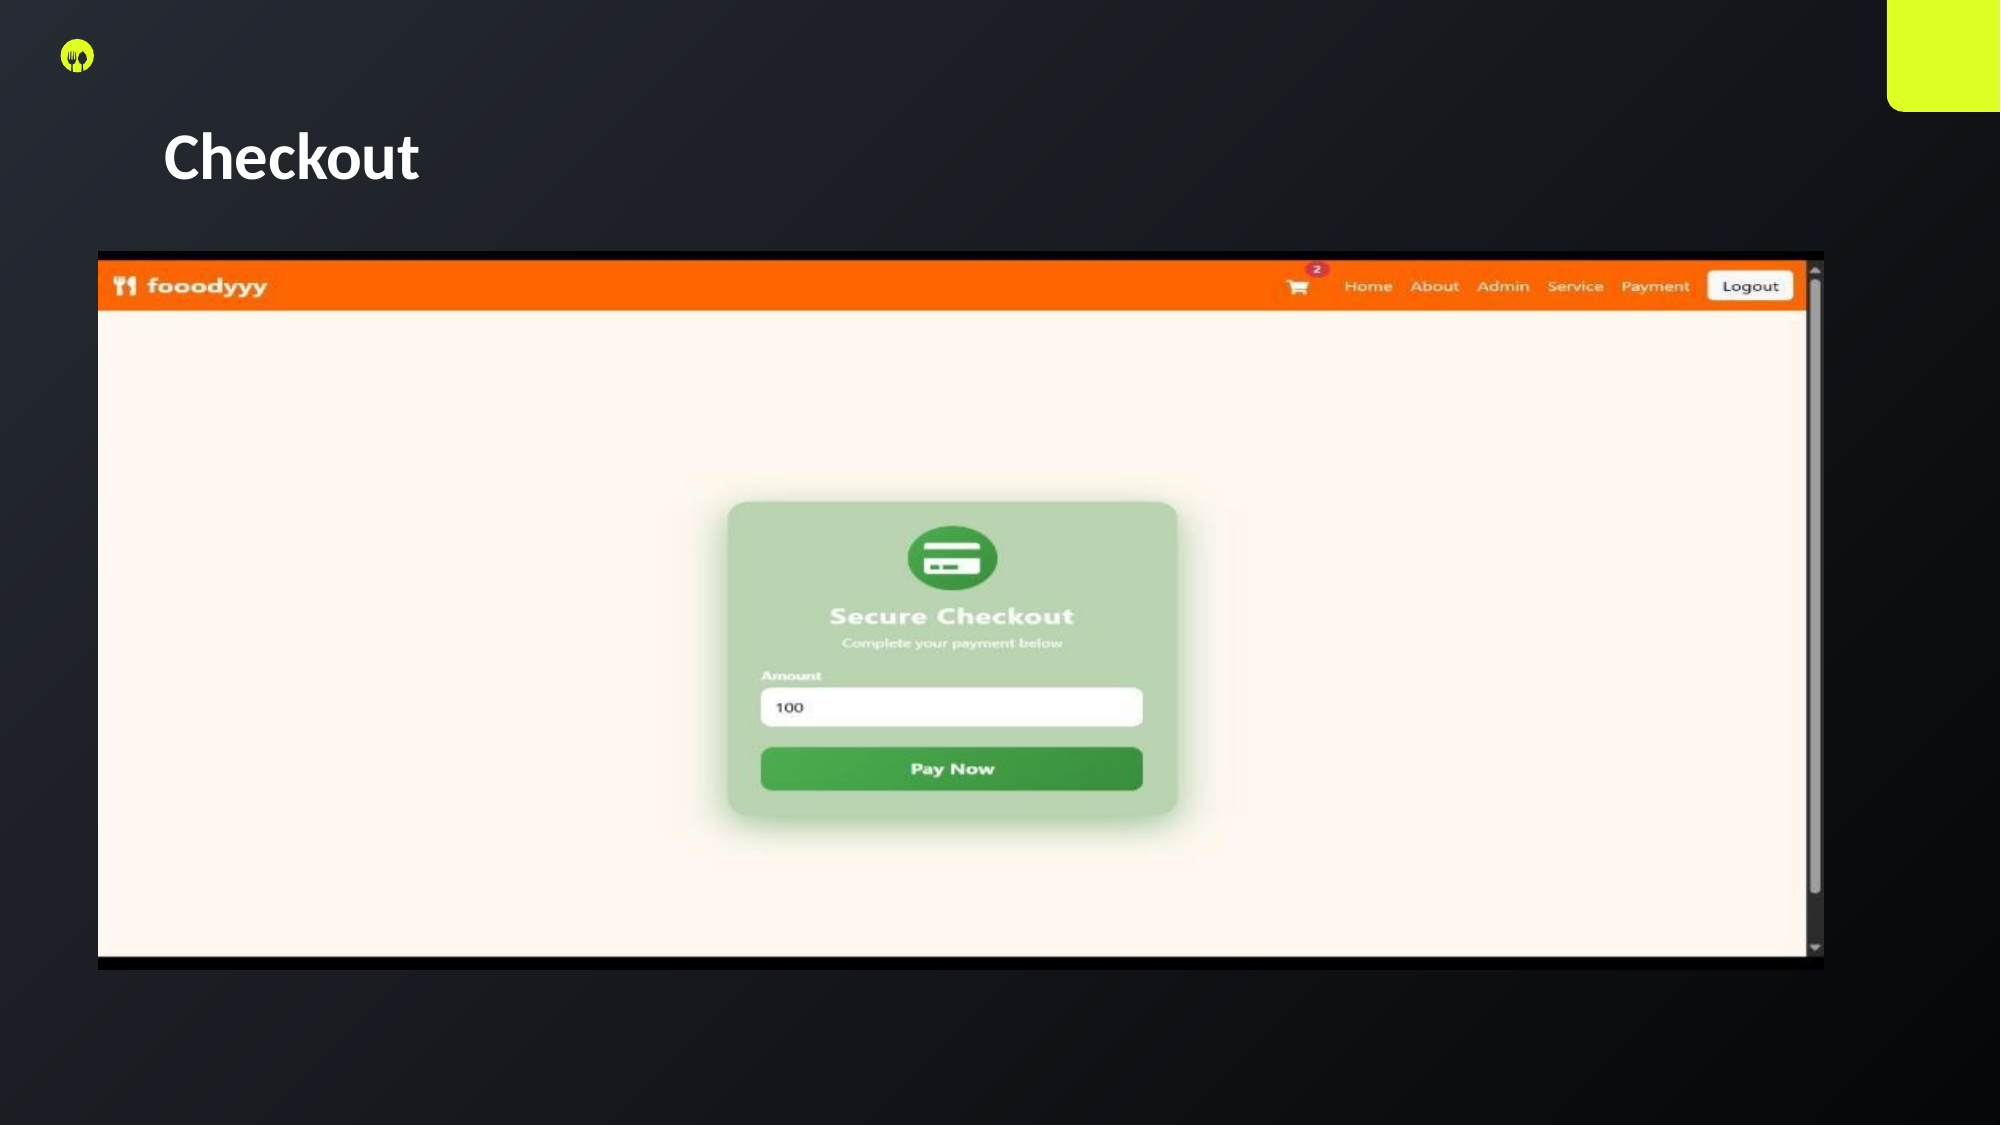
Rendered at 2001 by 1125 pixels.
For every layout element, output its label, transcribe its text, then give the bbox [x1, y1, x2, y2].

picture [0, 0, 2000, 1125]
title Checkout [162, 110, 480, 248]
